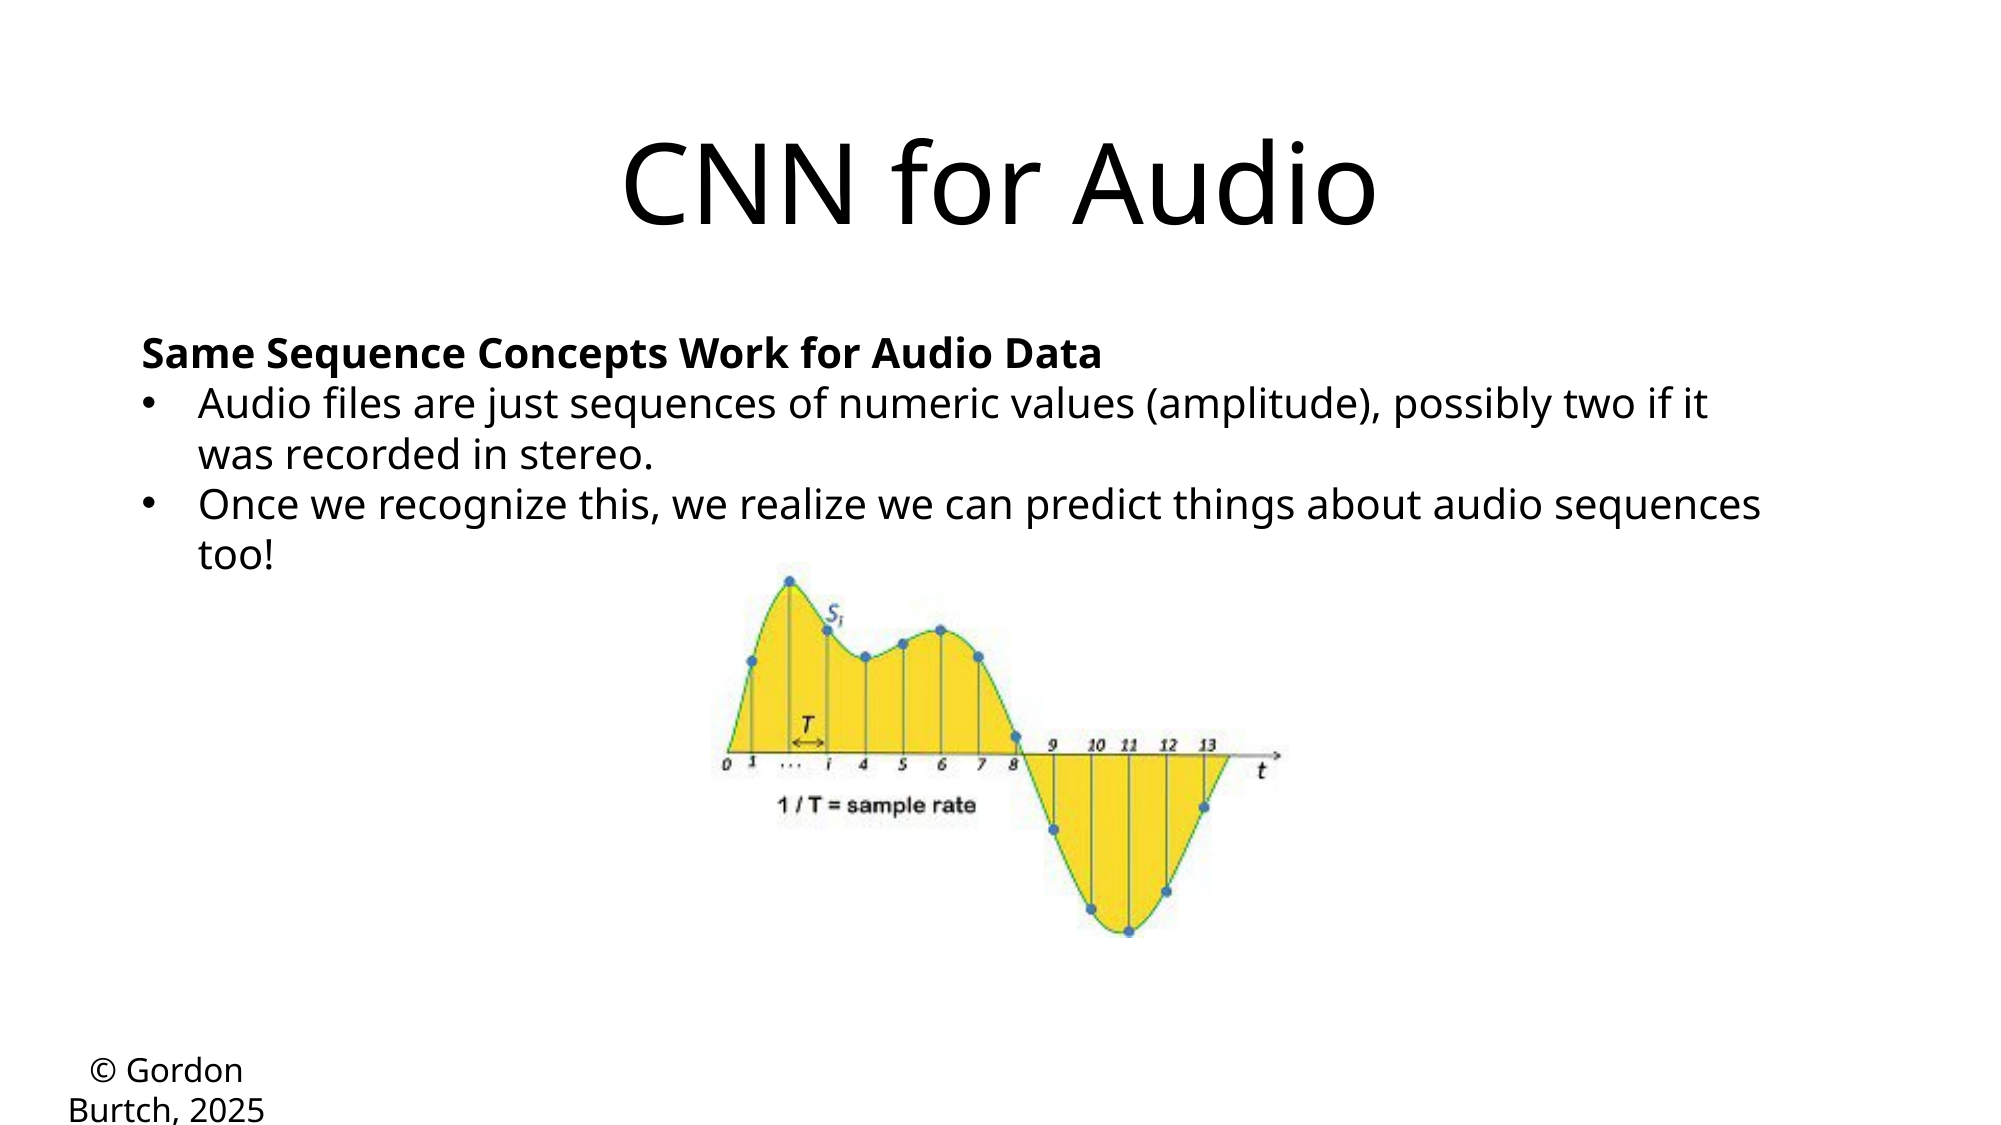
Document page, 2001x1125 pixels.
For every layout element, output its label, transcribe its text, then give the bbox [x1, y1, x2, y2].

picture [711, 562, 1289, 938]
text_box Same Sequence Concepts Work for Audio Data Audio files are just sequences of numeric values (amplitude), possibly two if it was recorded in stereo. Once we recognize this, we realize we can predict things about audio sequences too! [126, 319, 1783, 635]
text_box CNN for Audio [217, 104, 1783, 255]
